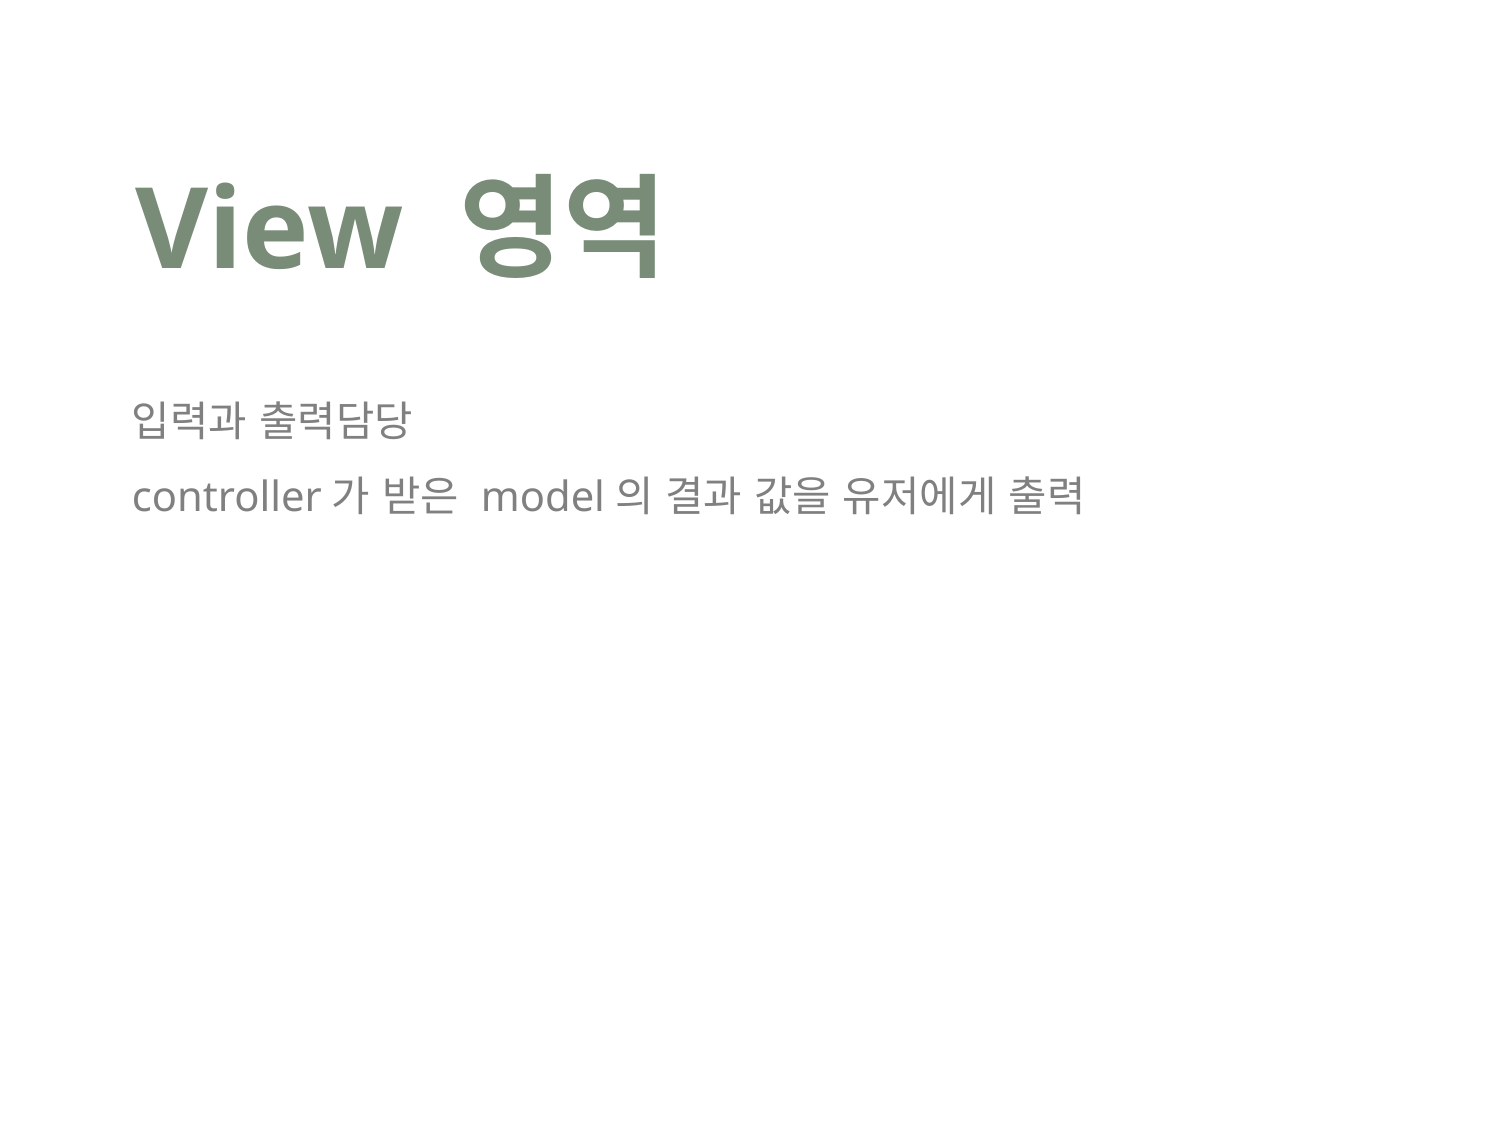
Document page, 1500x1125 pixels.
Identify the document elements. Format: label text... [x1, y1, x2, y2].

text_box 입력과 출력담당 controller가 받은 model의 결과 값을 유저에게 출력 [117, 362, 1429, 603]
text_box View 영역 [120, 148, 1093, 299]
